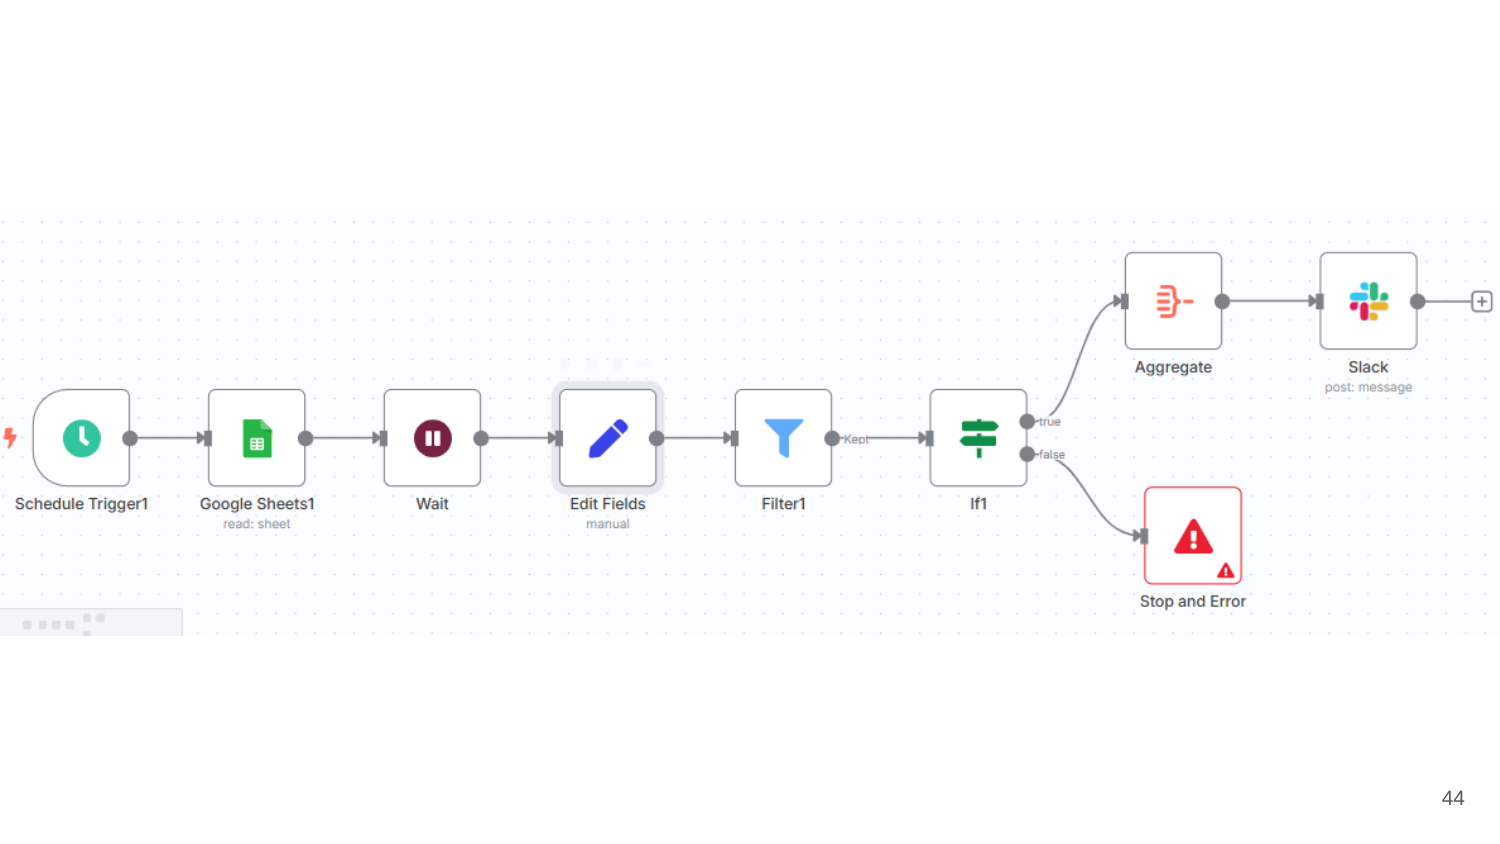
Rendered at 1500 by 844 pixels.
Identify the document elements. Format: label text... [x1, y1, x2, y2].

slide_number 44 [1389, 764, 1480, 830]
picture [0, 208, 1500, 636]
